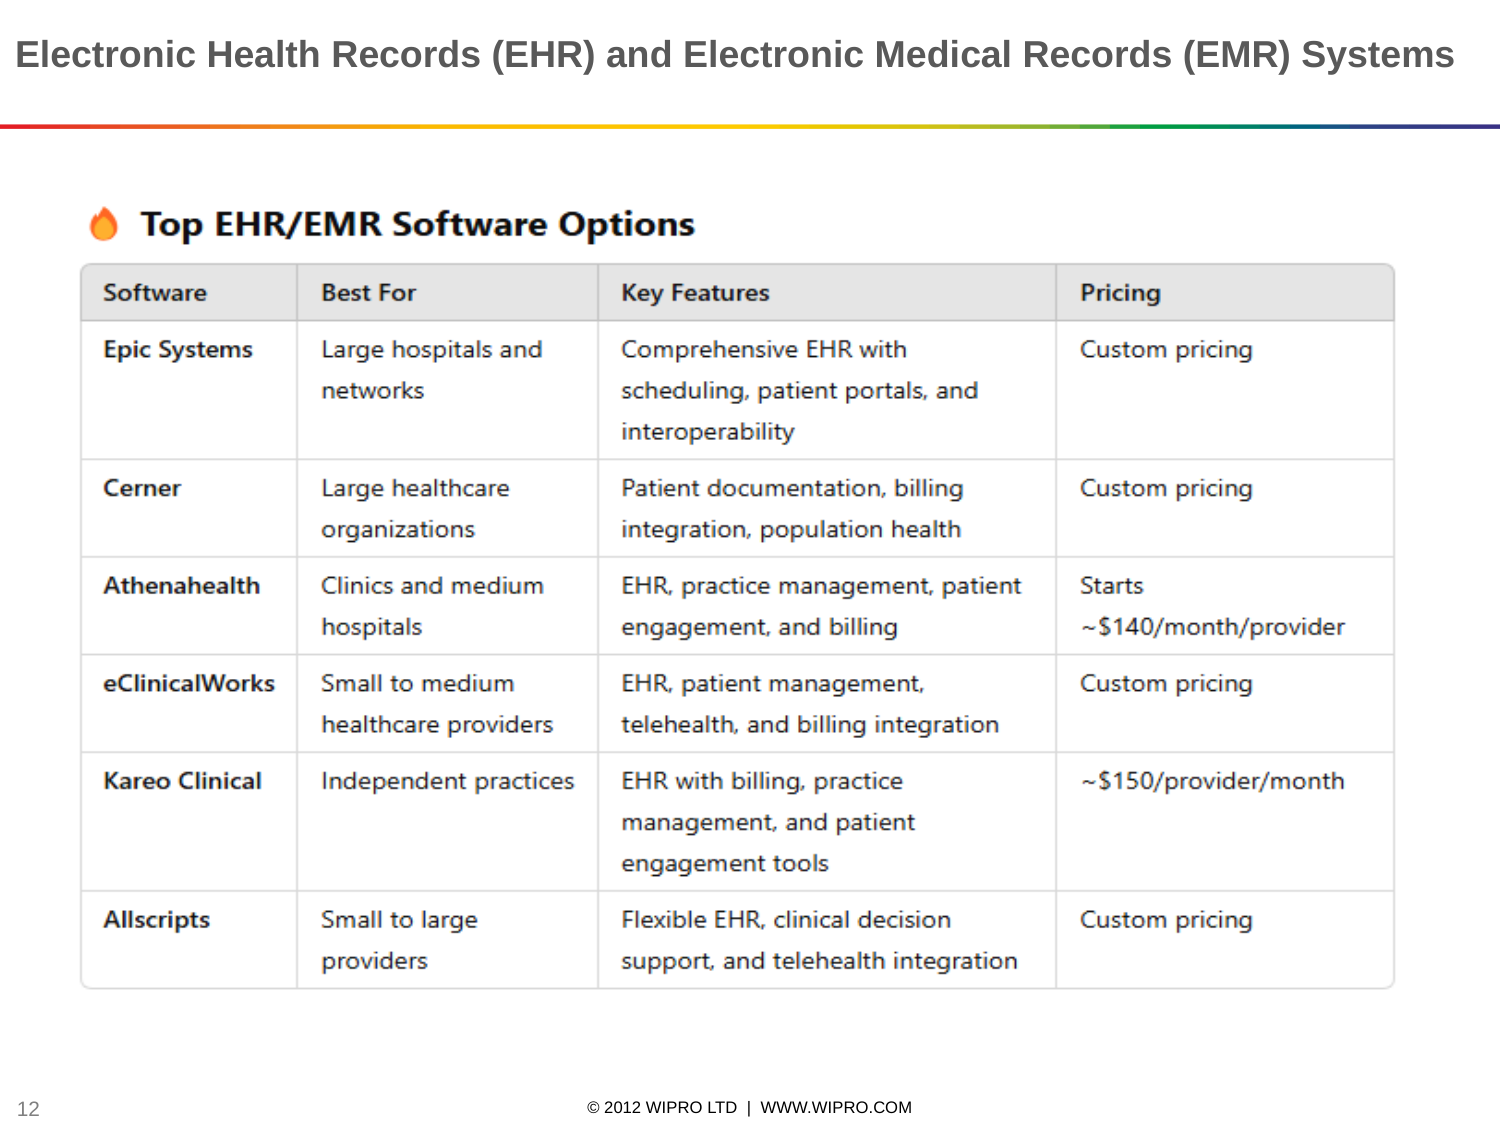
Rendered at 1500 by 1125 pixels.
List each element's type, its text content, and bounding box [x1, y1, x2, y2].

picture [62, 194, 1426, 1001]
list Electronic Health Records (EHR) and Electronic Medical Records (EMR) Systems [0, 0, 1500, 76]
